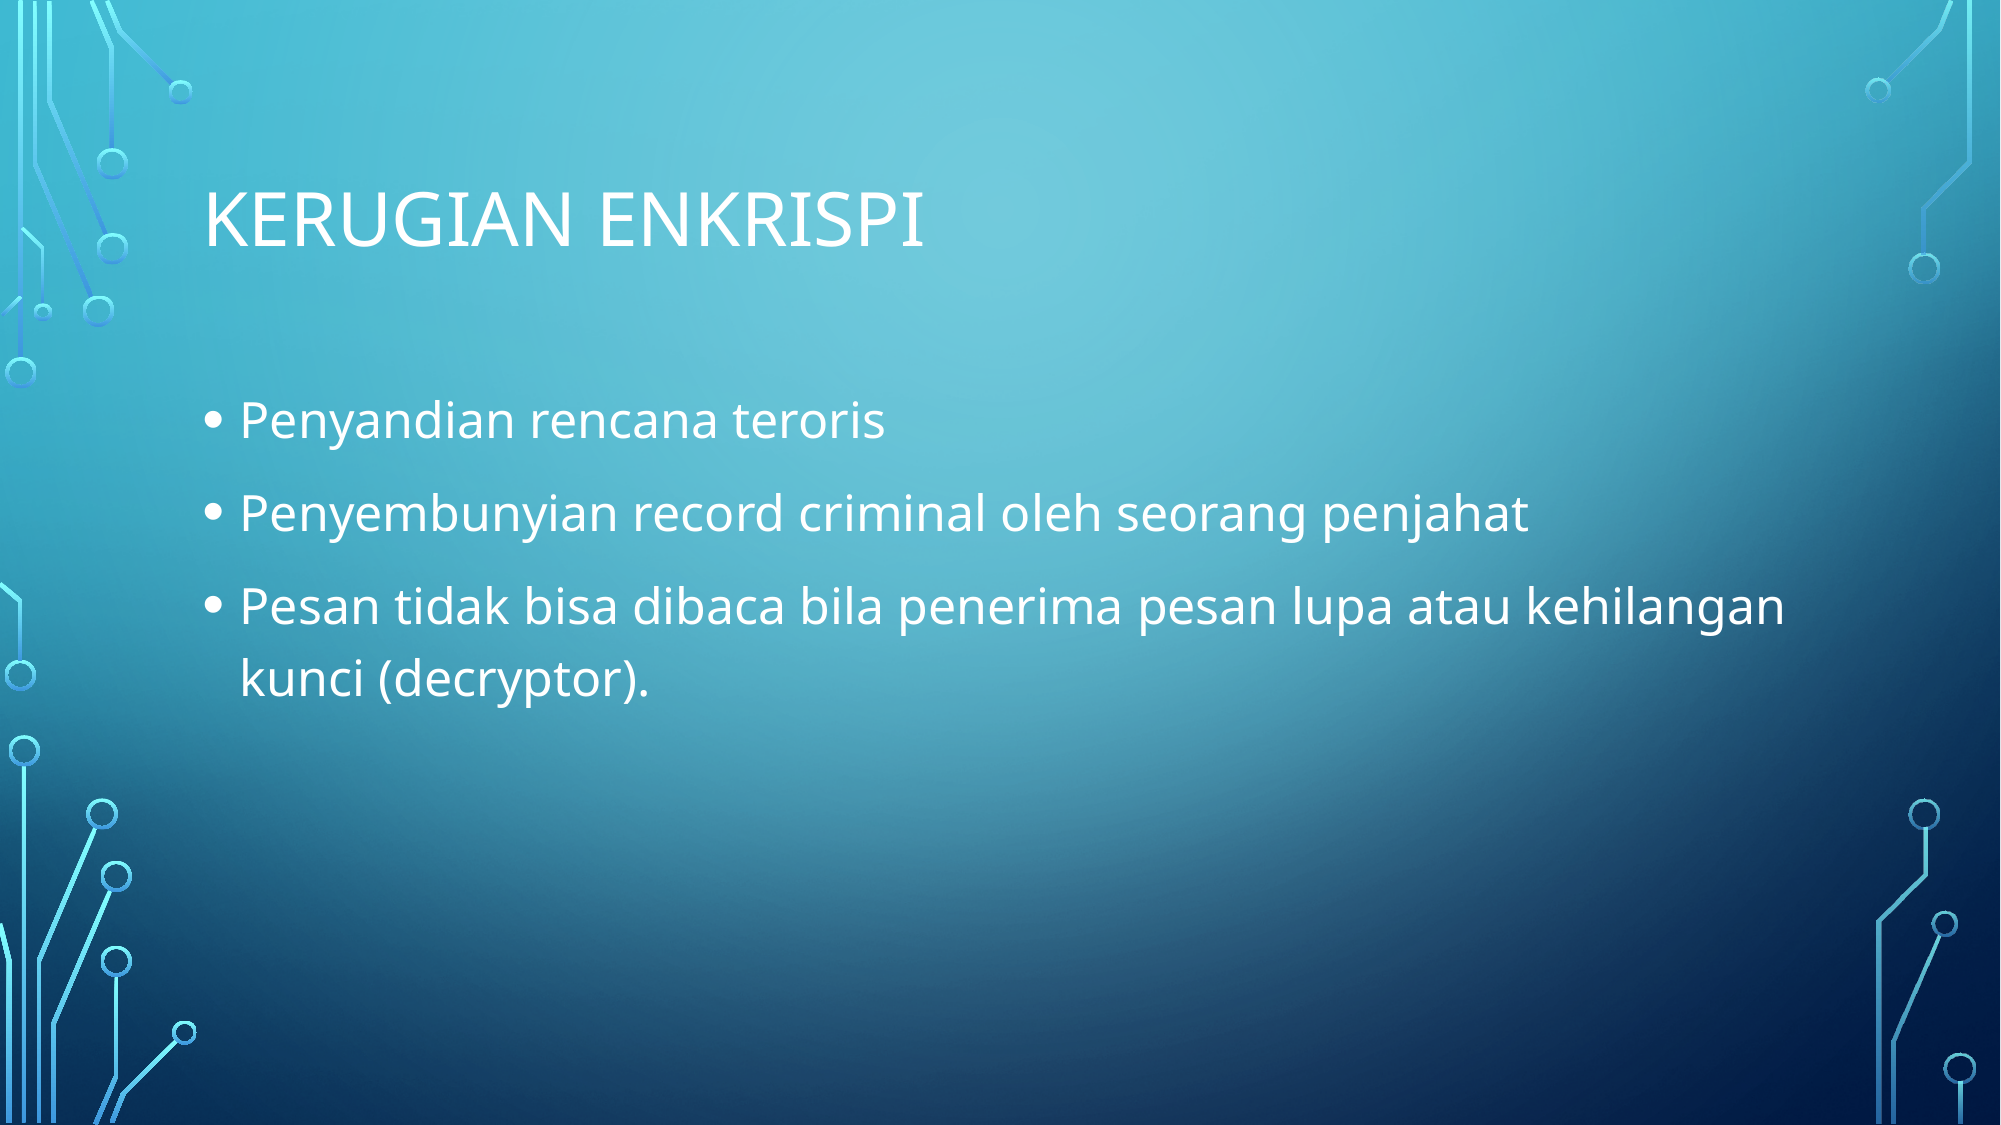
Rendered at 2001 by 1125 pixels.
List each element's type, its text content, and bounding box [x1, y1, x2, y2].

title Kerugian enkrispi [187, 101, 1813, 344]
list Penyandian rencana teroris Penyembunyian record criminal oleh seorang penjahat Pesan tidak bisa dibaca bila penerima pesan lupa atau kehilangan kunci (decryptor). [187, 369, 1813, 950]
